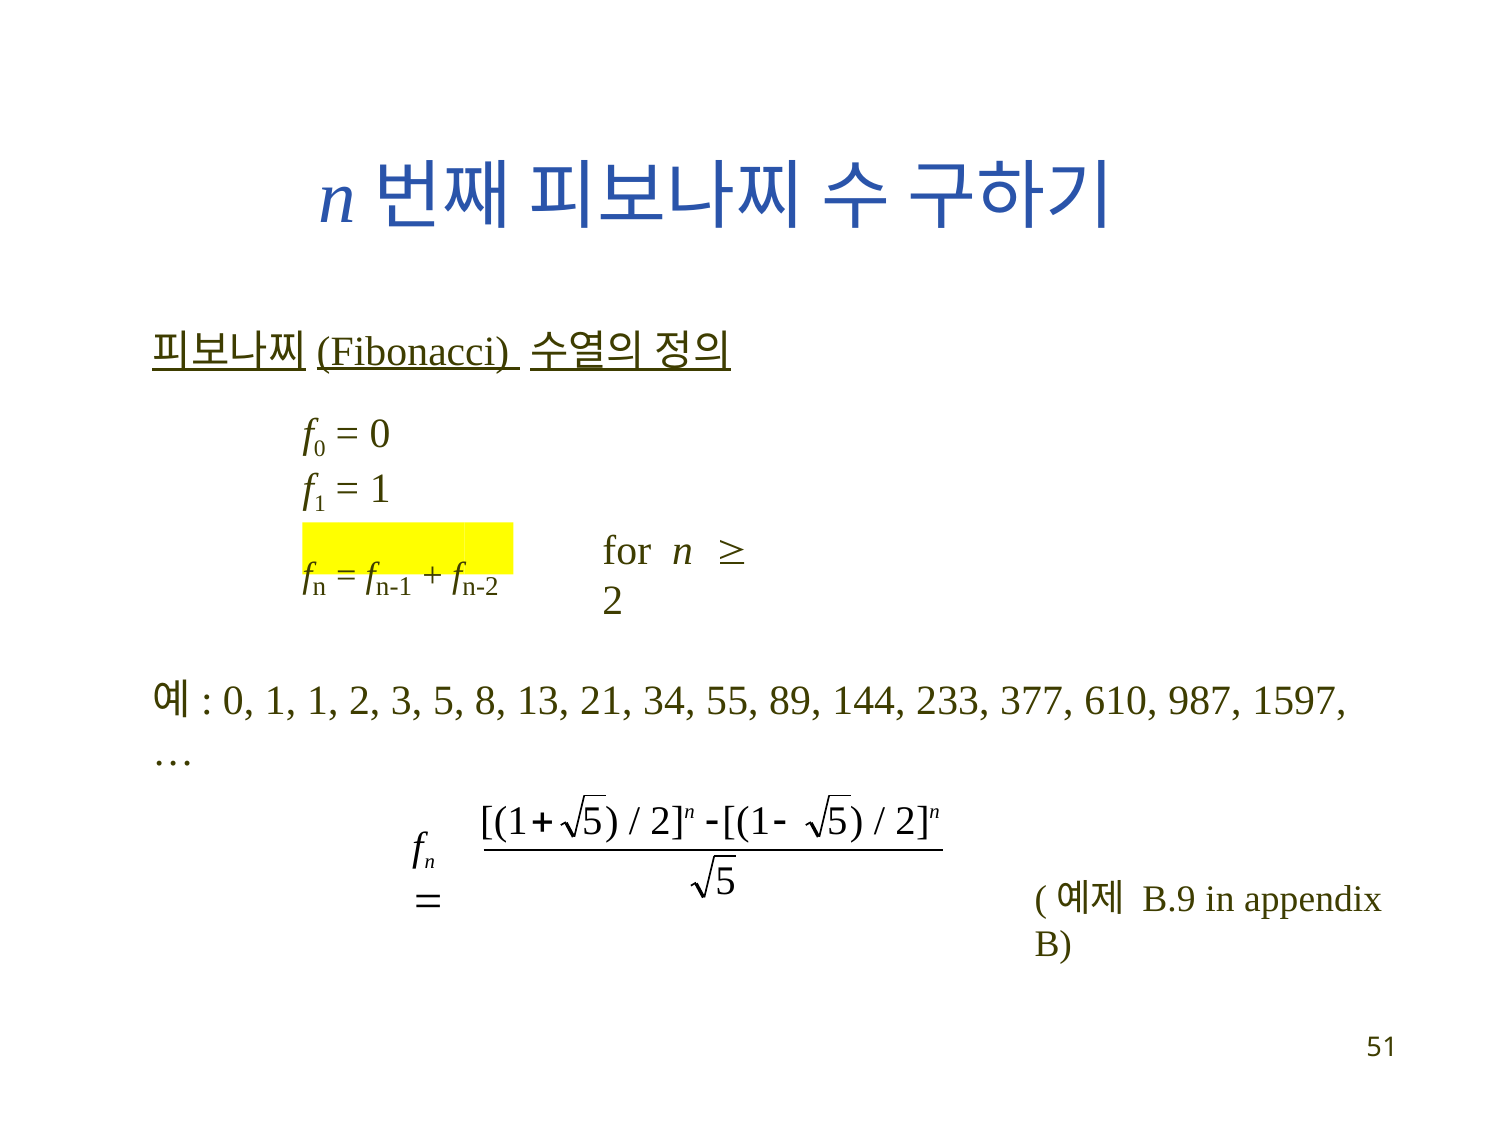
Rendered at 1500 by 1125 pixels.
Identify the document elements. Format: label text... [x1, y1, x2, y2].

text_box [804, 794, 852, 839]
text_box fn  [405, 817, 481, 922]
text_box [(1 5) / 2]n [(1 5) / 2]n 5 [472, 779, 948, 852]
text_box [302, 522, 514, 531]
slide_number 51 [1360, 1035, 1404, 1125]
title n번째 피보나찌 수 구하기 [316, 144, 1184, 335]
text_box (예제 B.9 in appendix B) [1032, 872, 1419, 965]
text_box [559, 794, 607, 839]
text_box for n  2 [600, 520, 770, 624]
text_box 피보나찌(Fibonacci) 수열의 정의 f0 = 0 f1 = 1 [148, 321, 745, 516]
text_box 예: 0, 1, 1, 2, 3, 5, 8, 13, 21, 34, 55, 89, 144, 233, 377, 610, 987, 1597, … [150, 671, 1385, 774]
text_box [483, 848, 944, 900]
text_box fn = fn-1 + fn-2 [296, 531, 520, 609]
